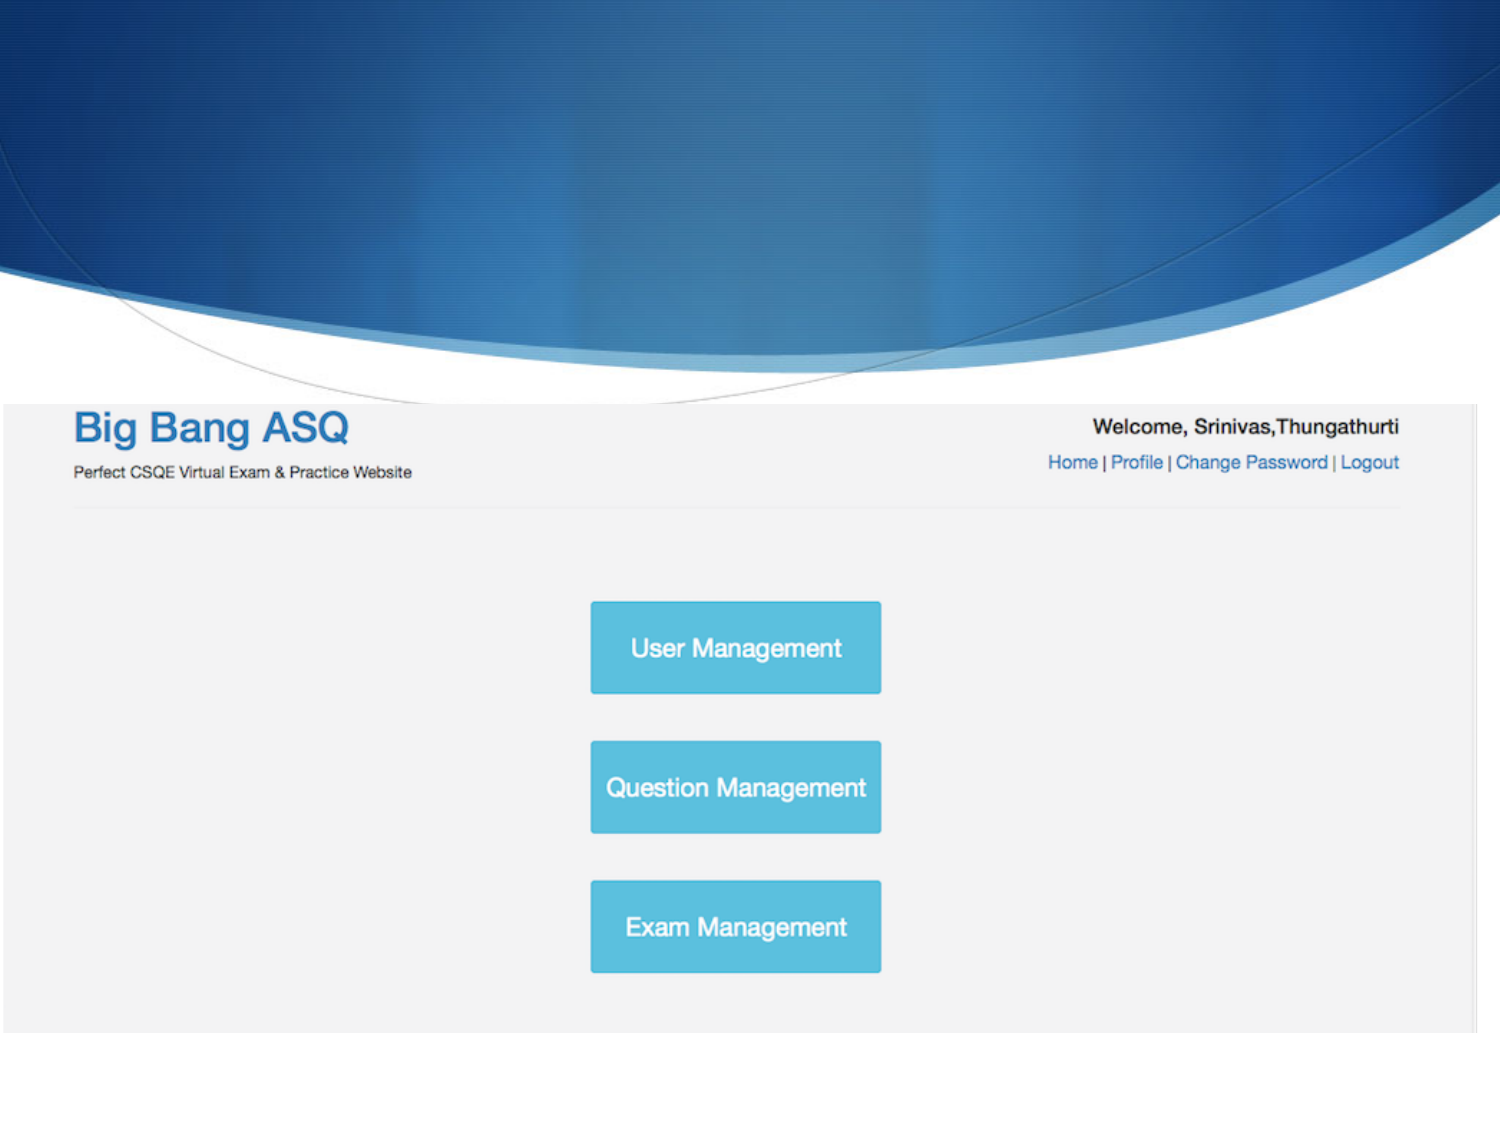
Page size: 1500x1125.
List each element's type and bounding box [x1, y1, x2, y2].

picture [0, 0, 1500, 1125]
list [2, 403, 1478, 1033]
